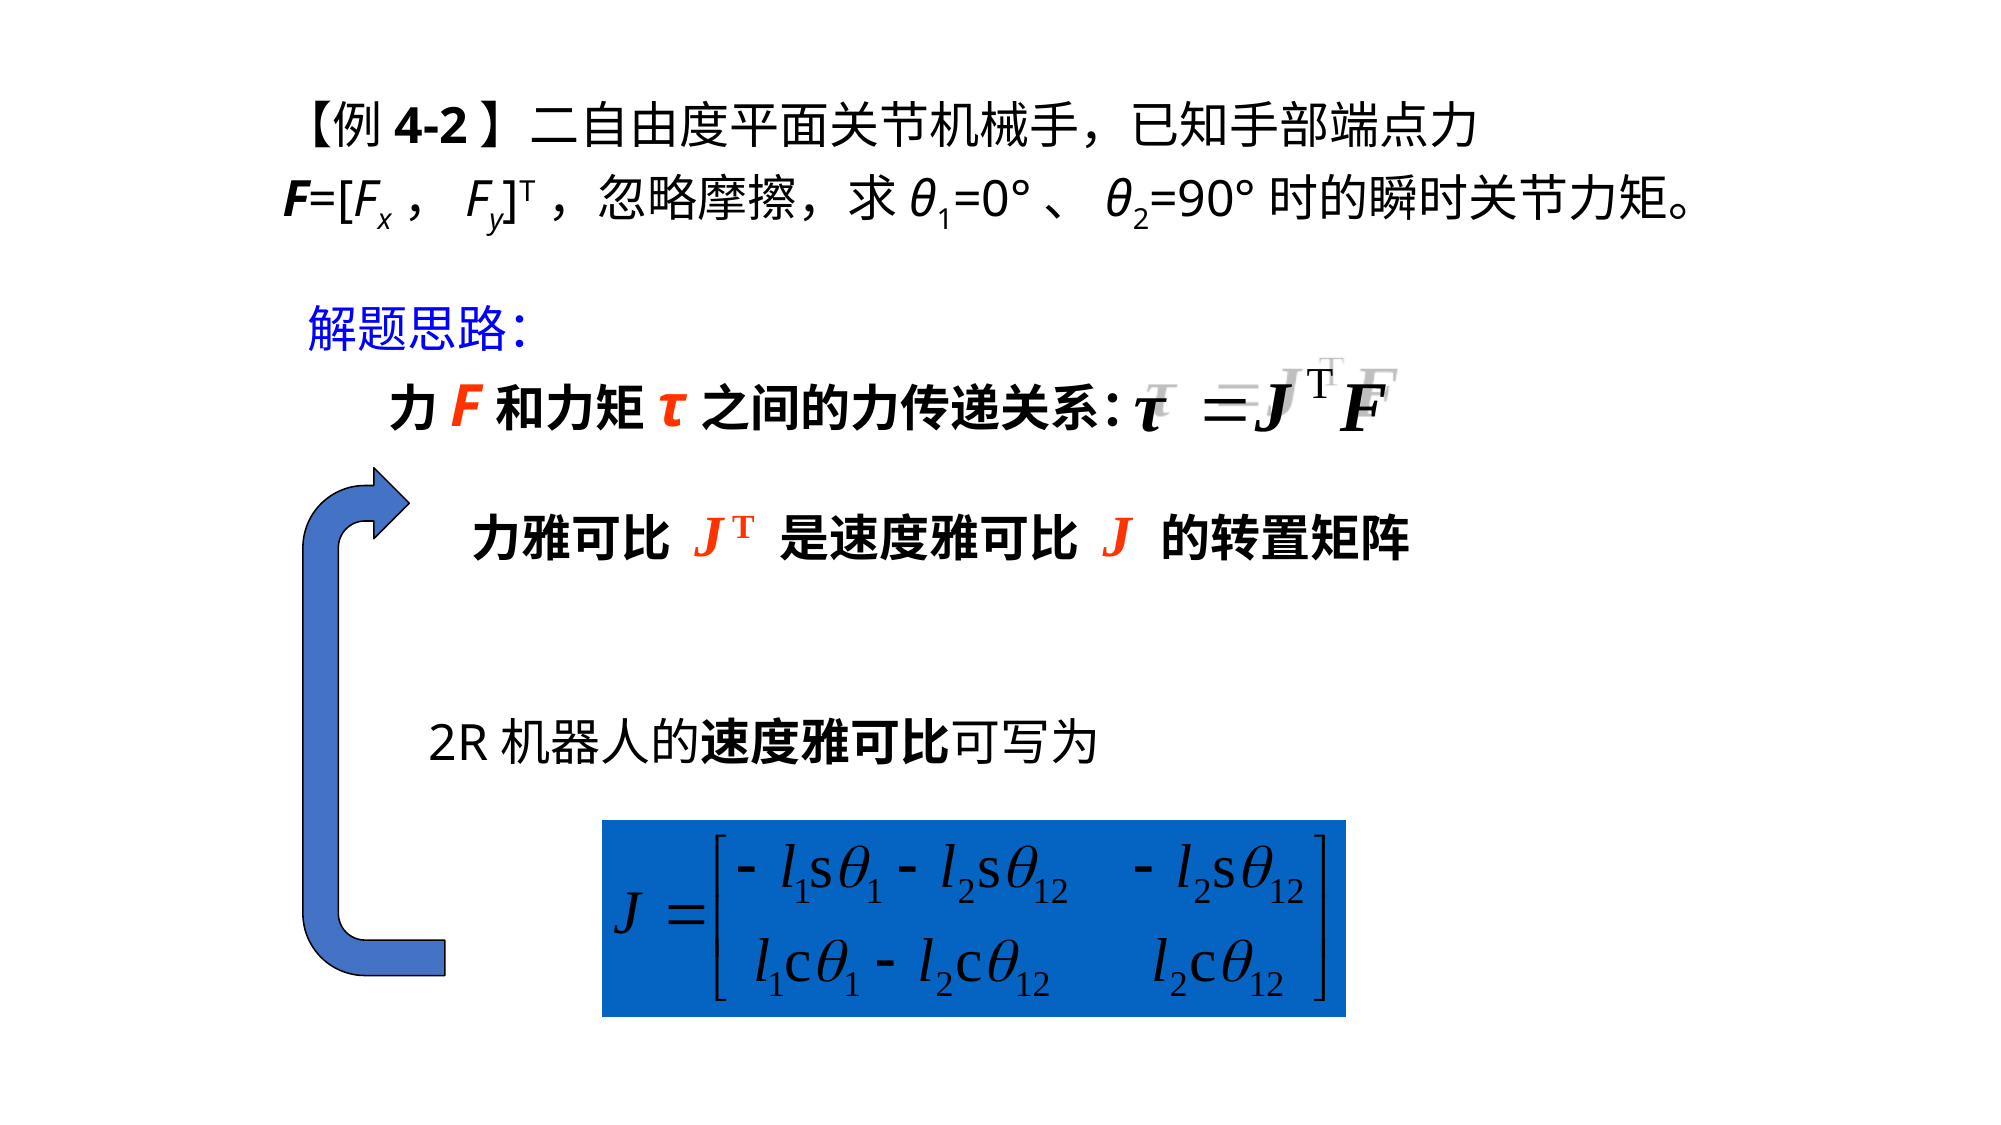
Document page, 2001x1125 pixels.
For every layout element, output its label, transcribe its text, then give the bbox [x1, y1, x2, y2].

text_box 2R机器人的速度雅可比可写为 [413, 703, 1229, 778]
text_box [302, 467, 445, 976]
text_box 力雅可比 J T 是速度雅可比 J 的转置矩阵 [456, 476, 1573, 575]
text_box 力F和力矩τ之间的力传递关系： [373, 361, 1129, 446]
picture [1129, 349, 1414, 452]
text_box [601, 820, 1346, 1017]
text_box 解题思路： [292, 290, 573, 366]
text_box 【例4-2】二自由度平面关节机械手，已知手部端点力F=[Fx，Fy]T，忽略摩擦，求θ1=0°、θ2=90°时的瞬时关节力矩。 [267, 73, 1727, 243]
